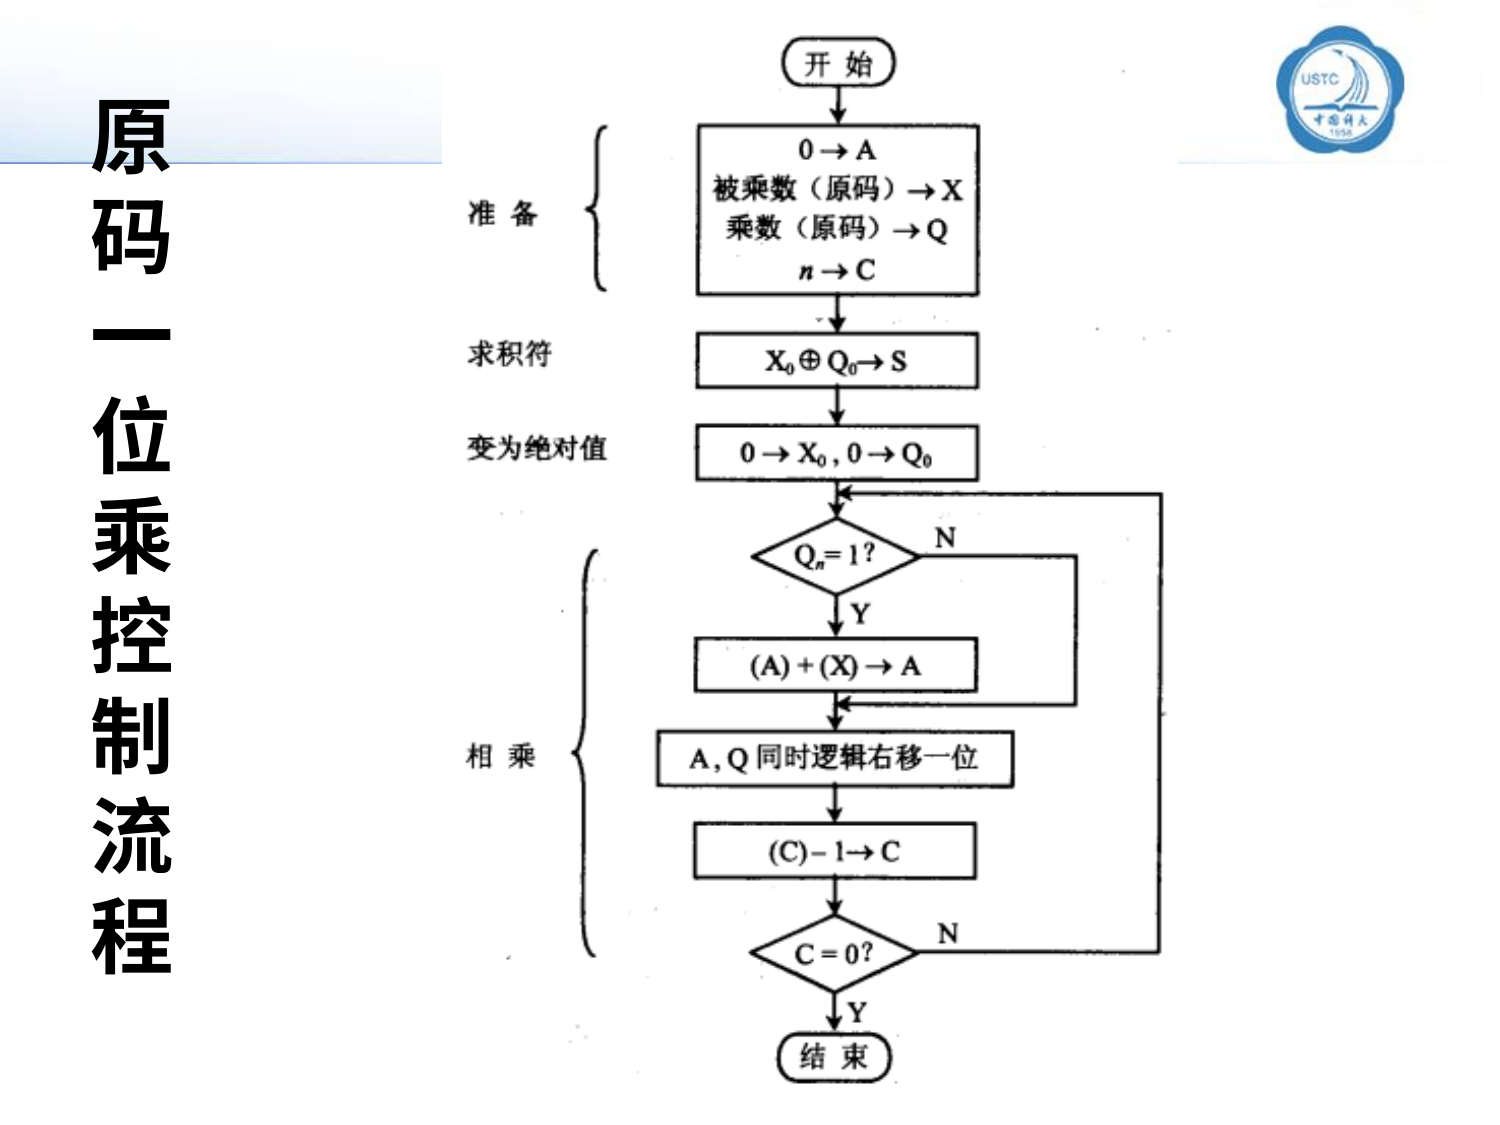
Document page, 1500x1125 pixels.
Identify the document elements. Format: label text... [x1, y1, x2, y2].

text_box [442, 30, 1178, 1094]
picture [0, 0, 1500, 164]
title 原码一位乘控制流程 [75, 45, 231, 1024]
